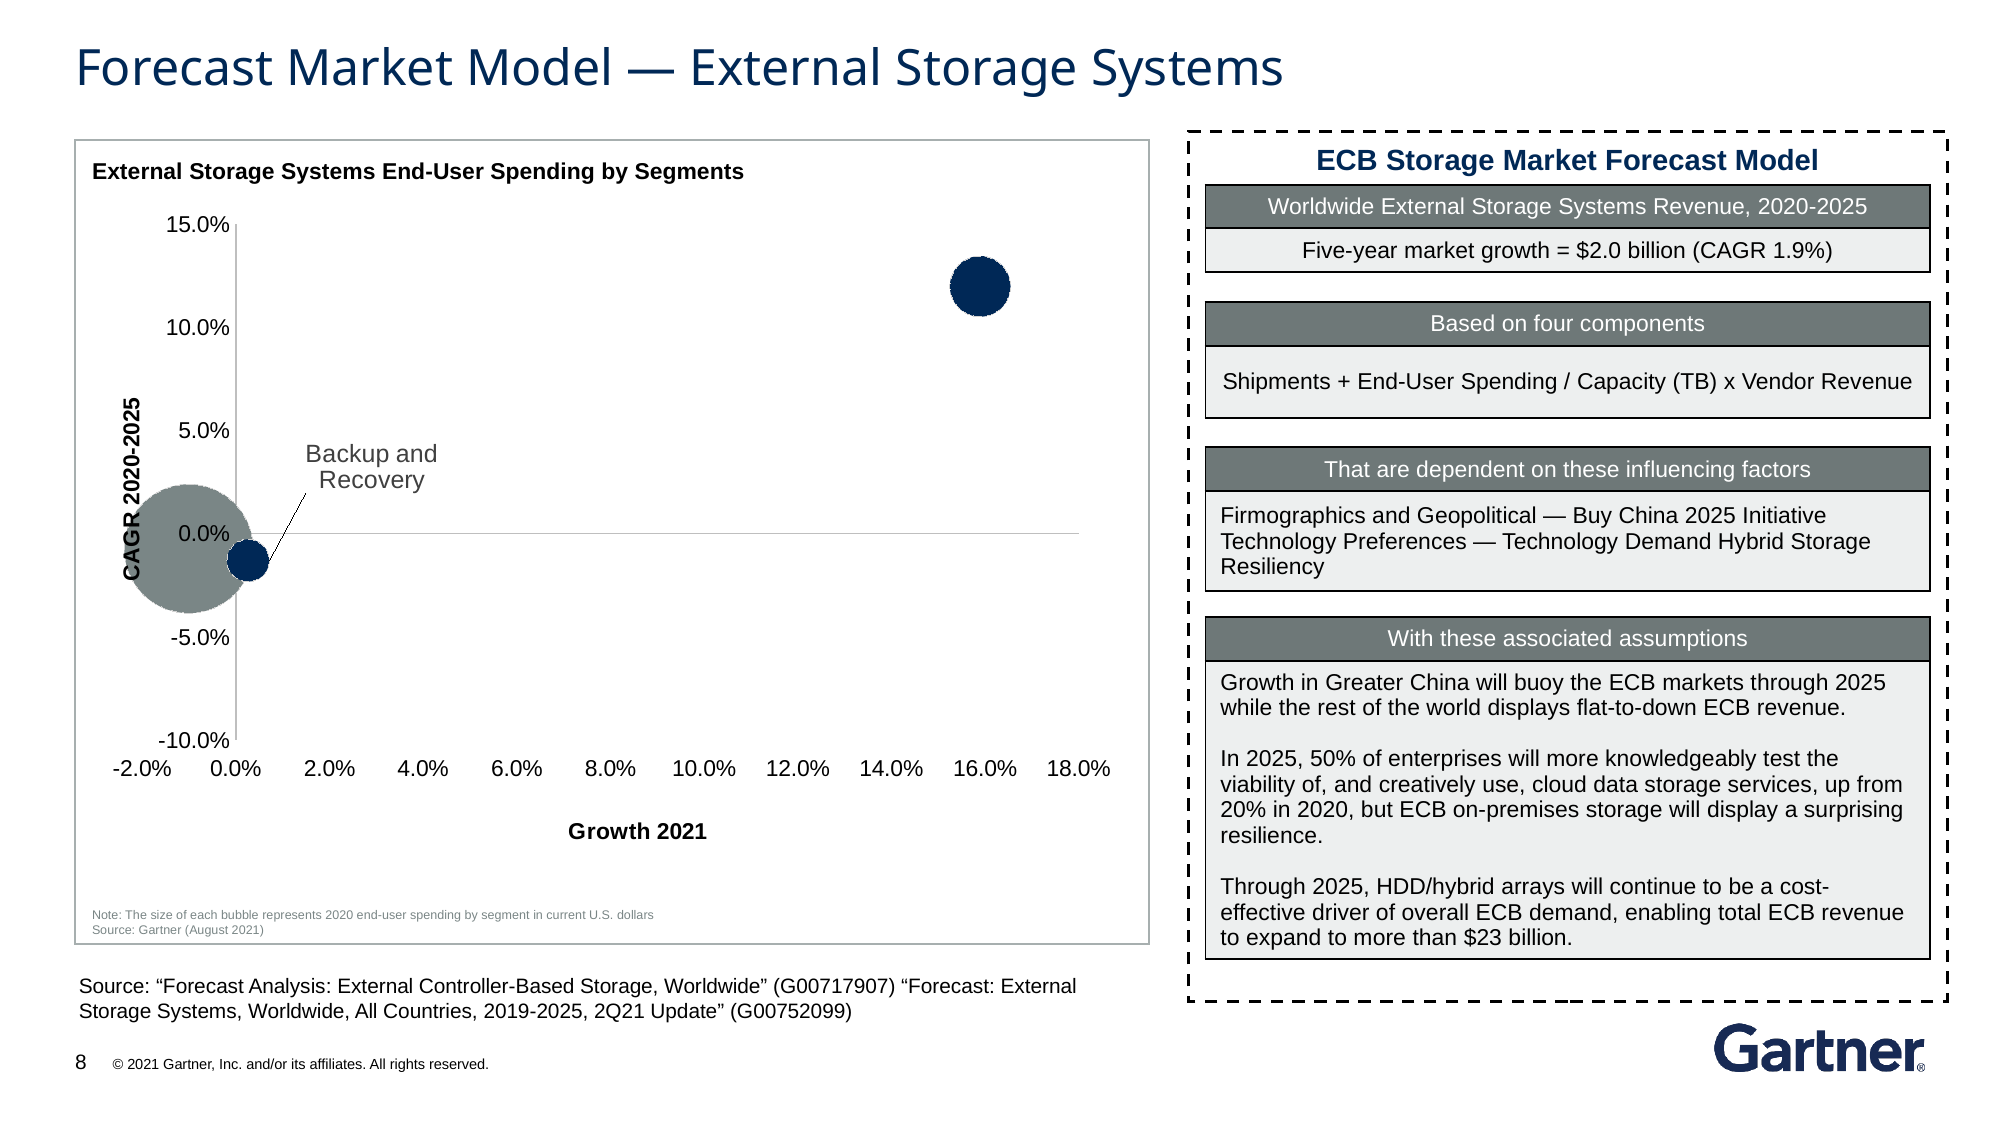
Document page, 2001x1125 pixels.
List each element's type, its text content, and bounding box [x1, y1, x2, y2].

text_box [74, 139, 1150, 945]
text_box [1188, 130, 1948, 1002]
picture [1714, 1023, 1925, 1072]
chart [78, 148, 1135, 865]
text_box Source: “Forecast Analysis: External Controller-Based Storage, Worldwide” (G00717907) “Forecast: External Storage Systems, Worldwide, All Countries, 2019-2025, 2Q21 Update” (G00752099) [78, 972, 1150, 1023]
title Forecast Market Model — External Storage Systems [75, 42, 1925, 115]
text_box Note: The size of each bubble represents 2020 end-user spending by segment in current U.S. dollars Source: Gartner (August 2021) [92, 899, 754, 944]
